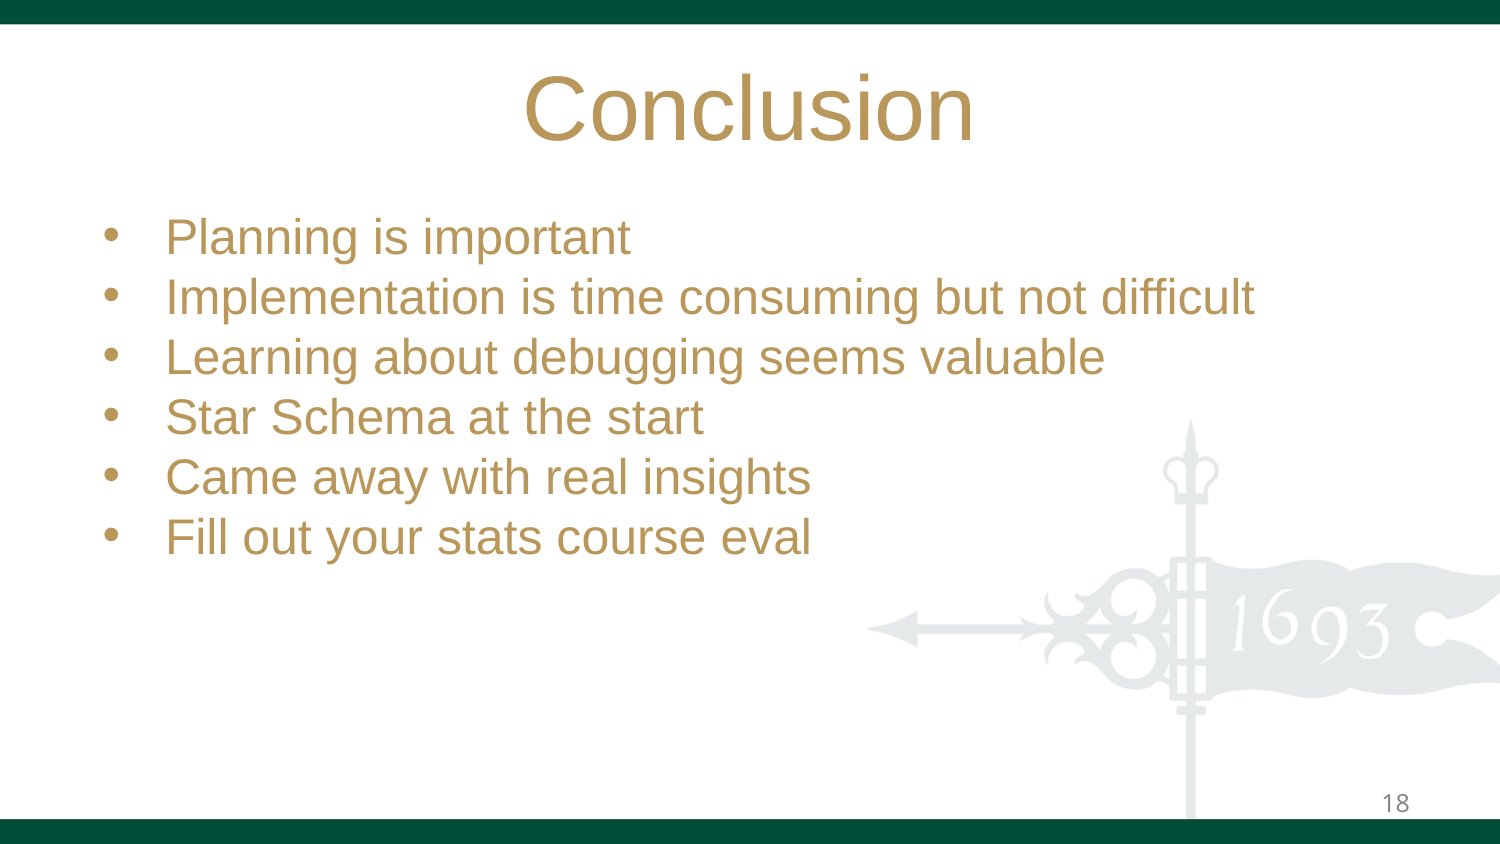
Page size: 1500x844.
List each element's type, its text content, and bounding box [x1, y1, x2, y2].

slide_number 18 [1074, 782, 1425, 827]
title Conclusion [75, 33, 1425, 175]
picture [0, 0, 1500, 844]
list Planning is important Implementation is time consuming but not difficult Learning about debugging seems valuable Star Schema at the start Came away with real insights Fill out your stats course eval [75, 196, 1425, 754]
